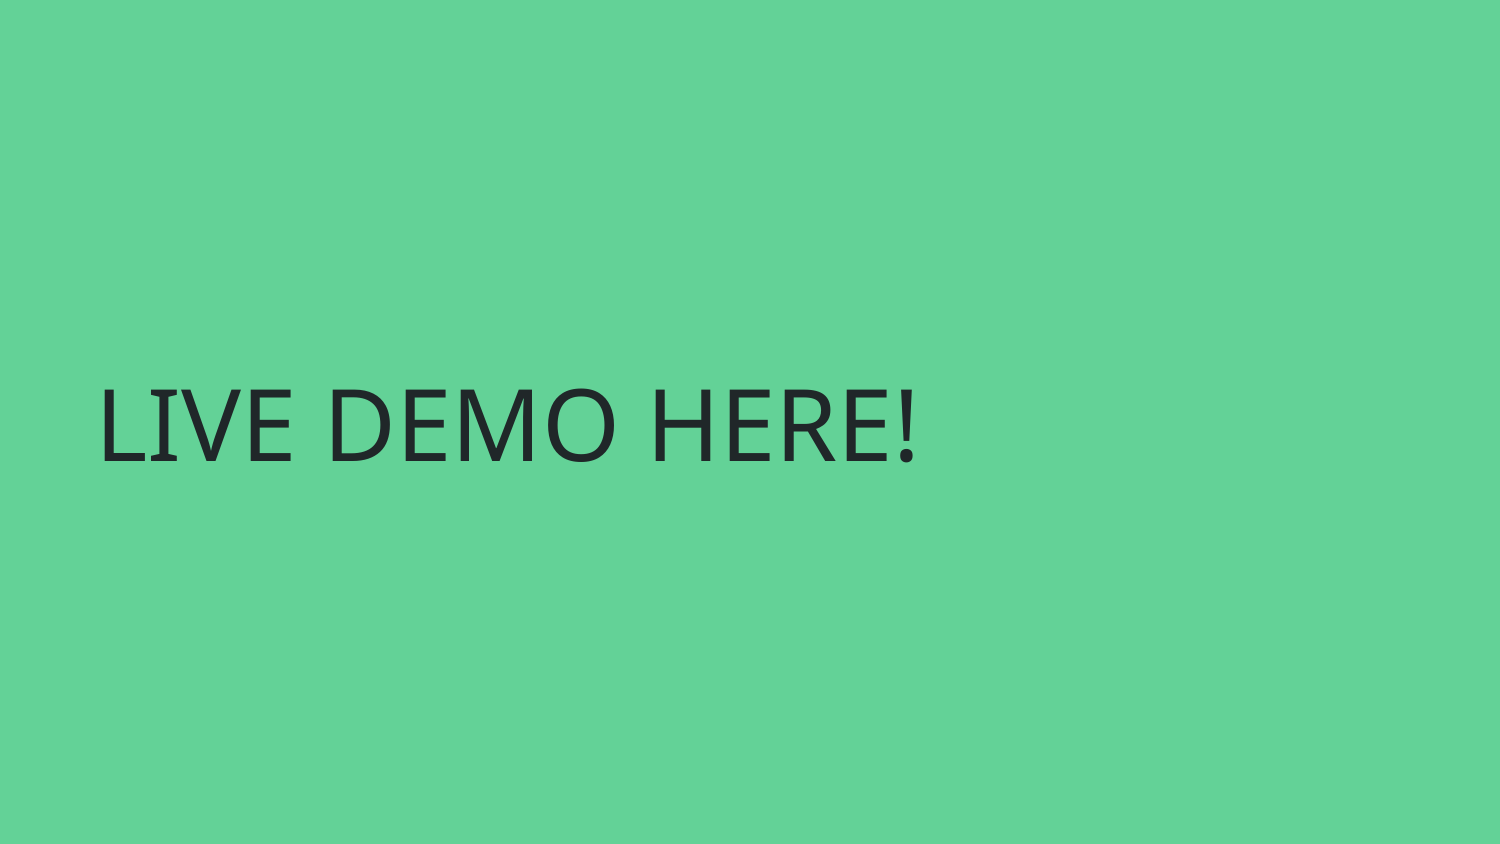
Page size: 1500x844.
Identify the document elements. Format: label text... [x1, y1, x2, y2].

title LIVE DEMO HERE! [80, 86, 1032, 758]
